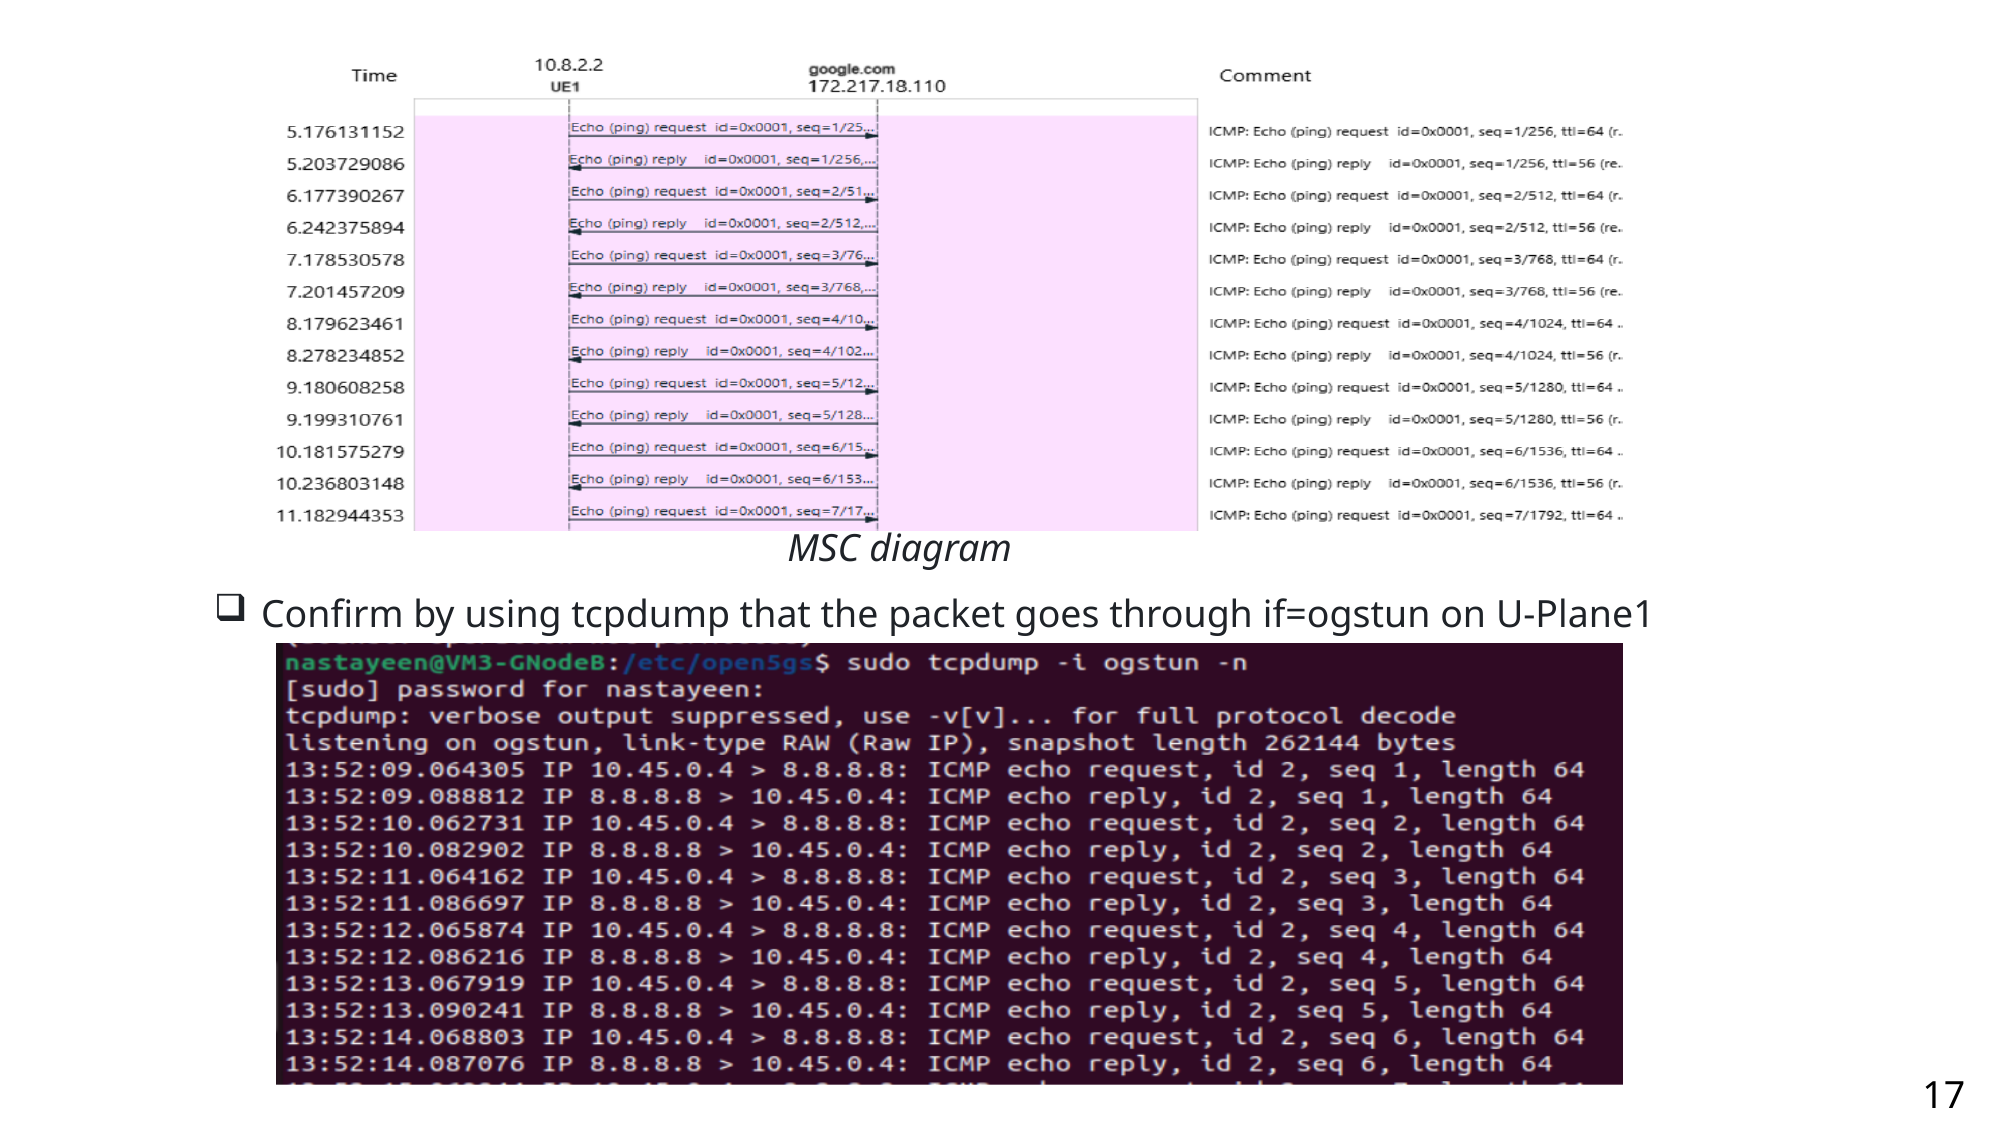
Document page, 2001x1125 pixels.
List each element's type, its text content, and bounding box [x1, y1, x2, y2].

picture [275, 54, 1623, 531]
picture [275, 642, 1623, 1086]
text_box 17 [1907, 1063, 1991, 1123]
text_box Confirm by using tcpdump that the packet goes through if=ogstun on U-Plane1 [199, 582, 1801, 643]
text_box MSC diagram [772, 516, 1773, 576]
